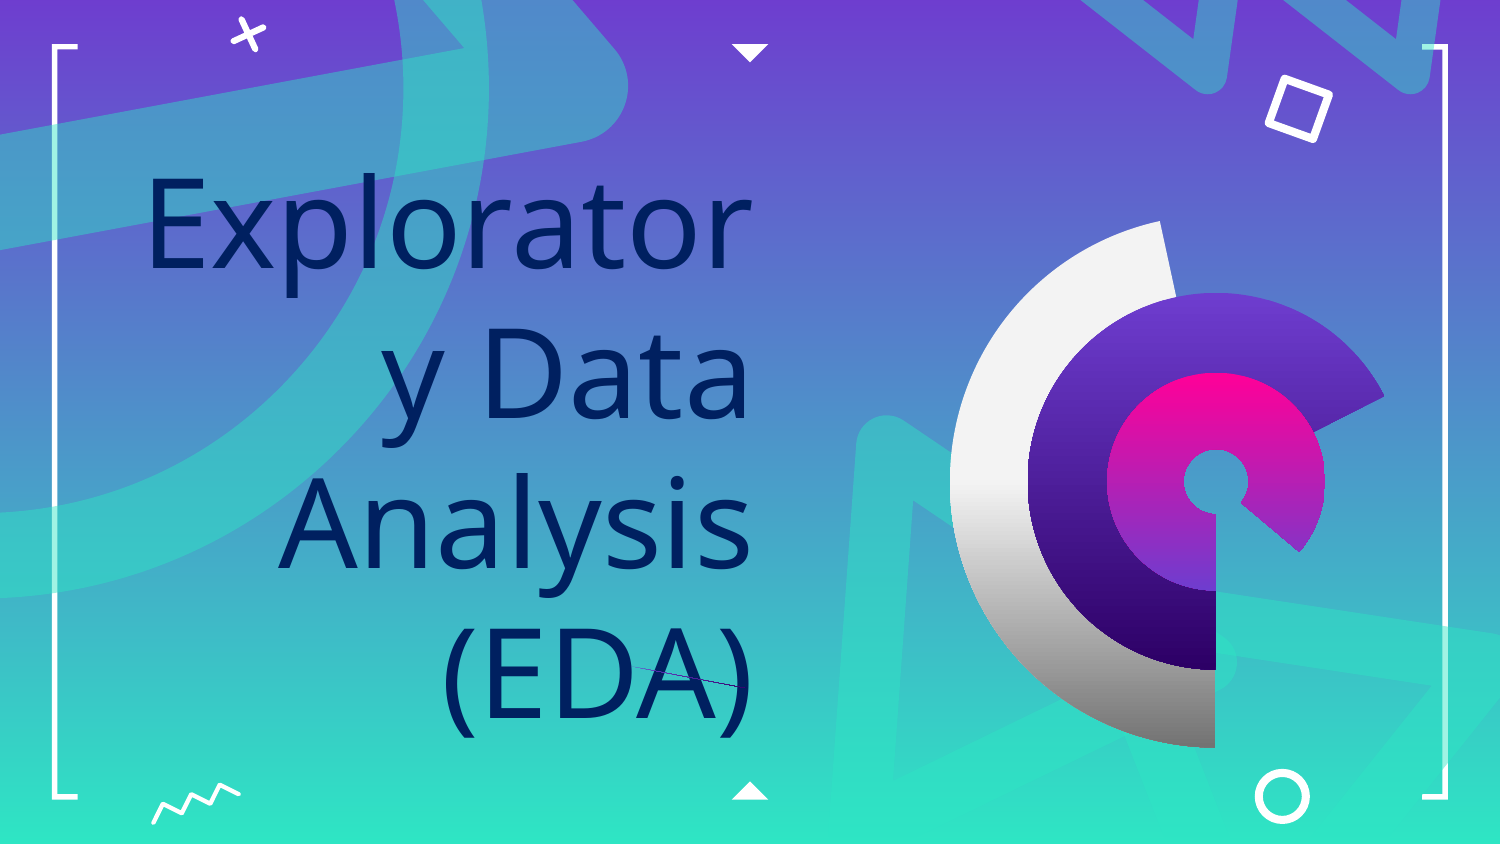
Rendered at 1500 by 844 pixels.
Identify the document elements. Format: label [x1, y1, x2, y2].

text_box [949, 214, 1483, 748]
text_box [0, 0, 1500, 844]
